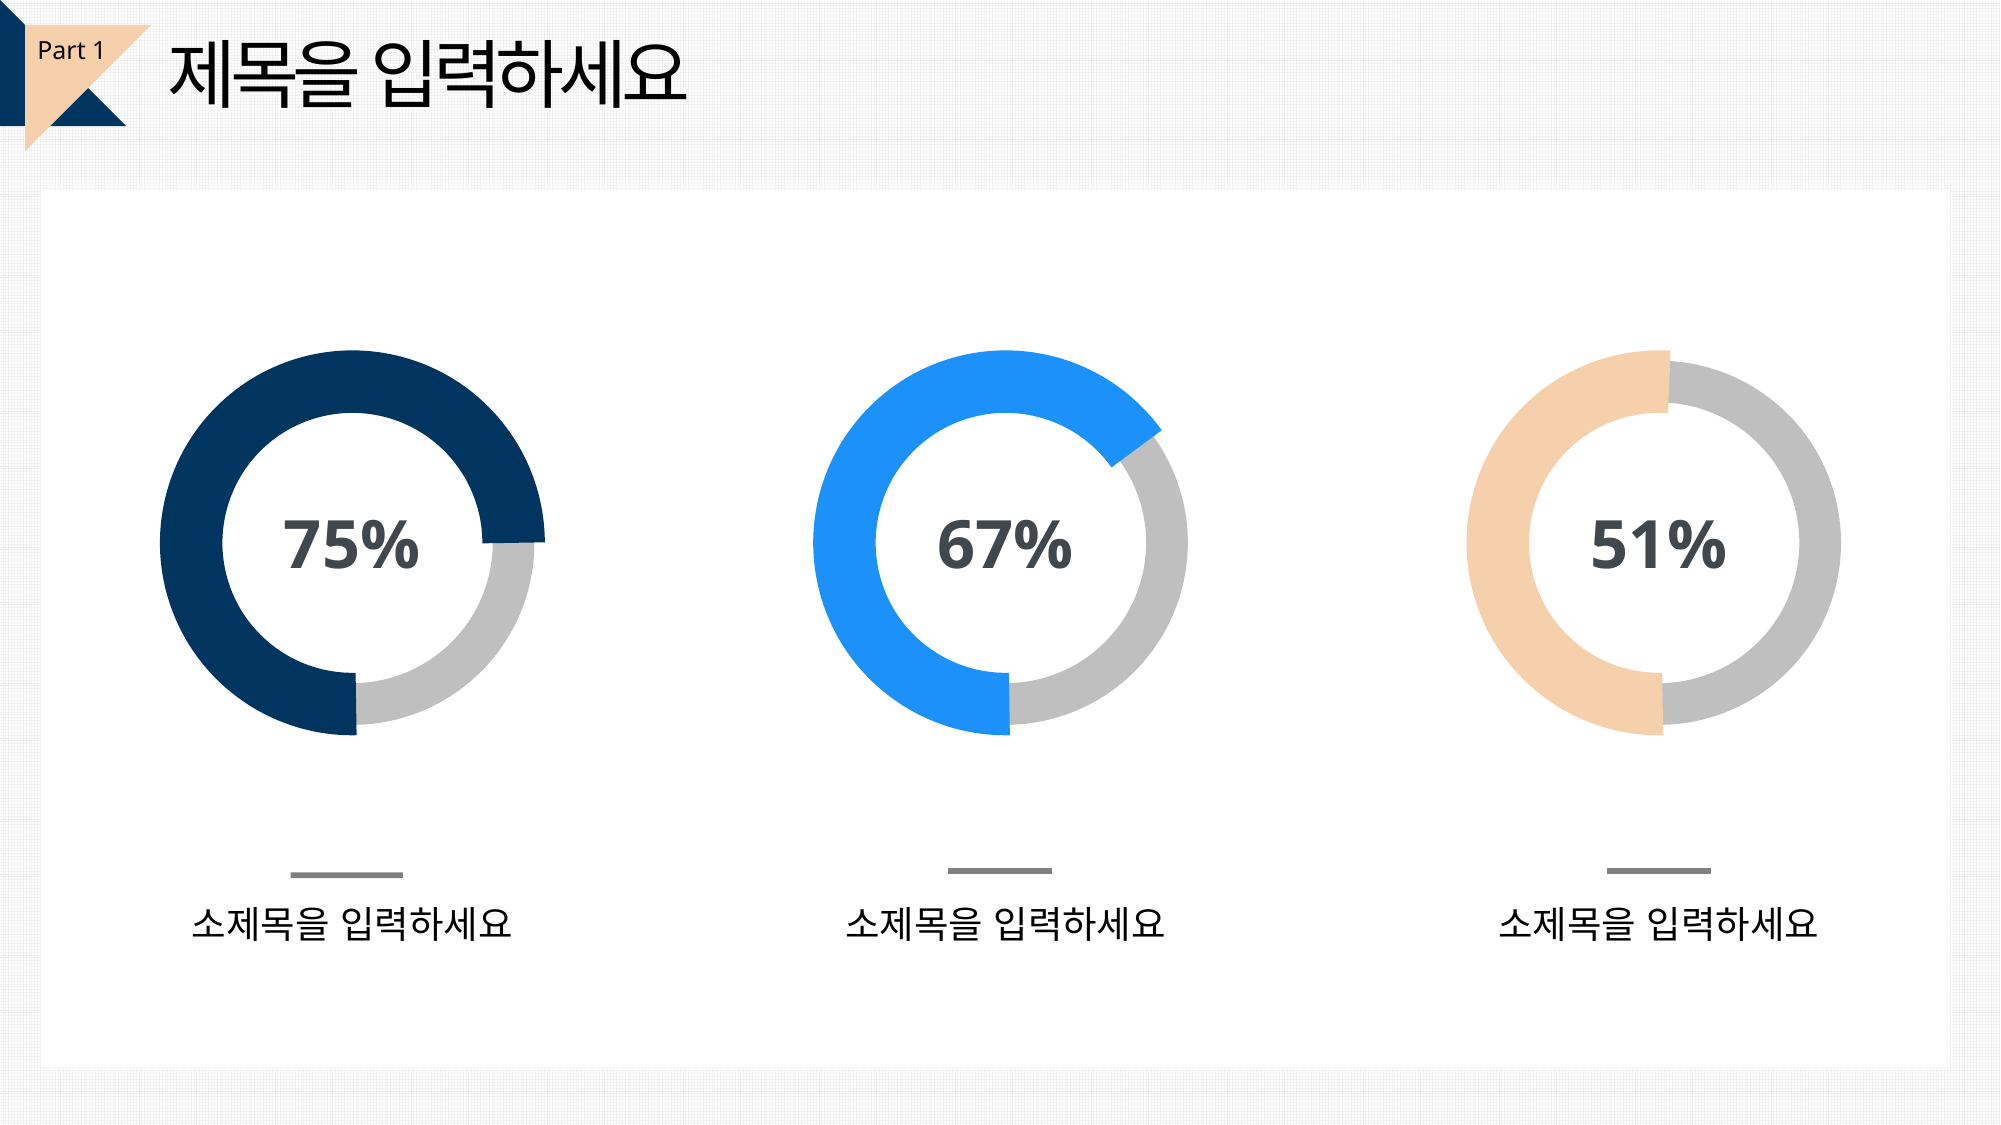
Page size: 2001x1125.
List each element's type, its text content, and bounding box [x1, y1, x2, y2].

text_box 소제목을 입력하세요 [1483, 893, 1835, 954]
text_box [1497, 381, 1670, 705]
text_box 소제목을 입력하세요 [830, 893, 1181, 954]
text_box 75% [269, 494, 436, 590]
text_box [41, 189, 1951, 1068]
text_box 제목을 입력하세요 [152, 19, 706, 125]
text_box [1661, 381, 1821, 705]
text_box [290, 872, 403, 879]
text_box [24, 73, 105, 154]
text_box [354, 543, 515, 705]
text_box [24, 23, 152, 56]
text_box [843, 381, 1138, 705]
text_box [190, 381, 515, 705]
text_box 소제목을 입력하세요 [177, 893, 528, 954]
text_box 67% [922, 494, 1089, 590]
text_box [51, 88, 129, 128]
text_box 51% [1575, 494, 1743, 590]
text_box [1007, 449, 1168, 705]
text_box [0, 0, 25, 128]
text_box Part 1 [22, 27, 122, 73]
